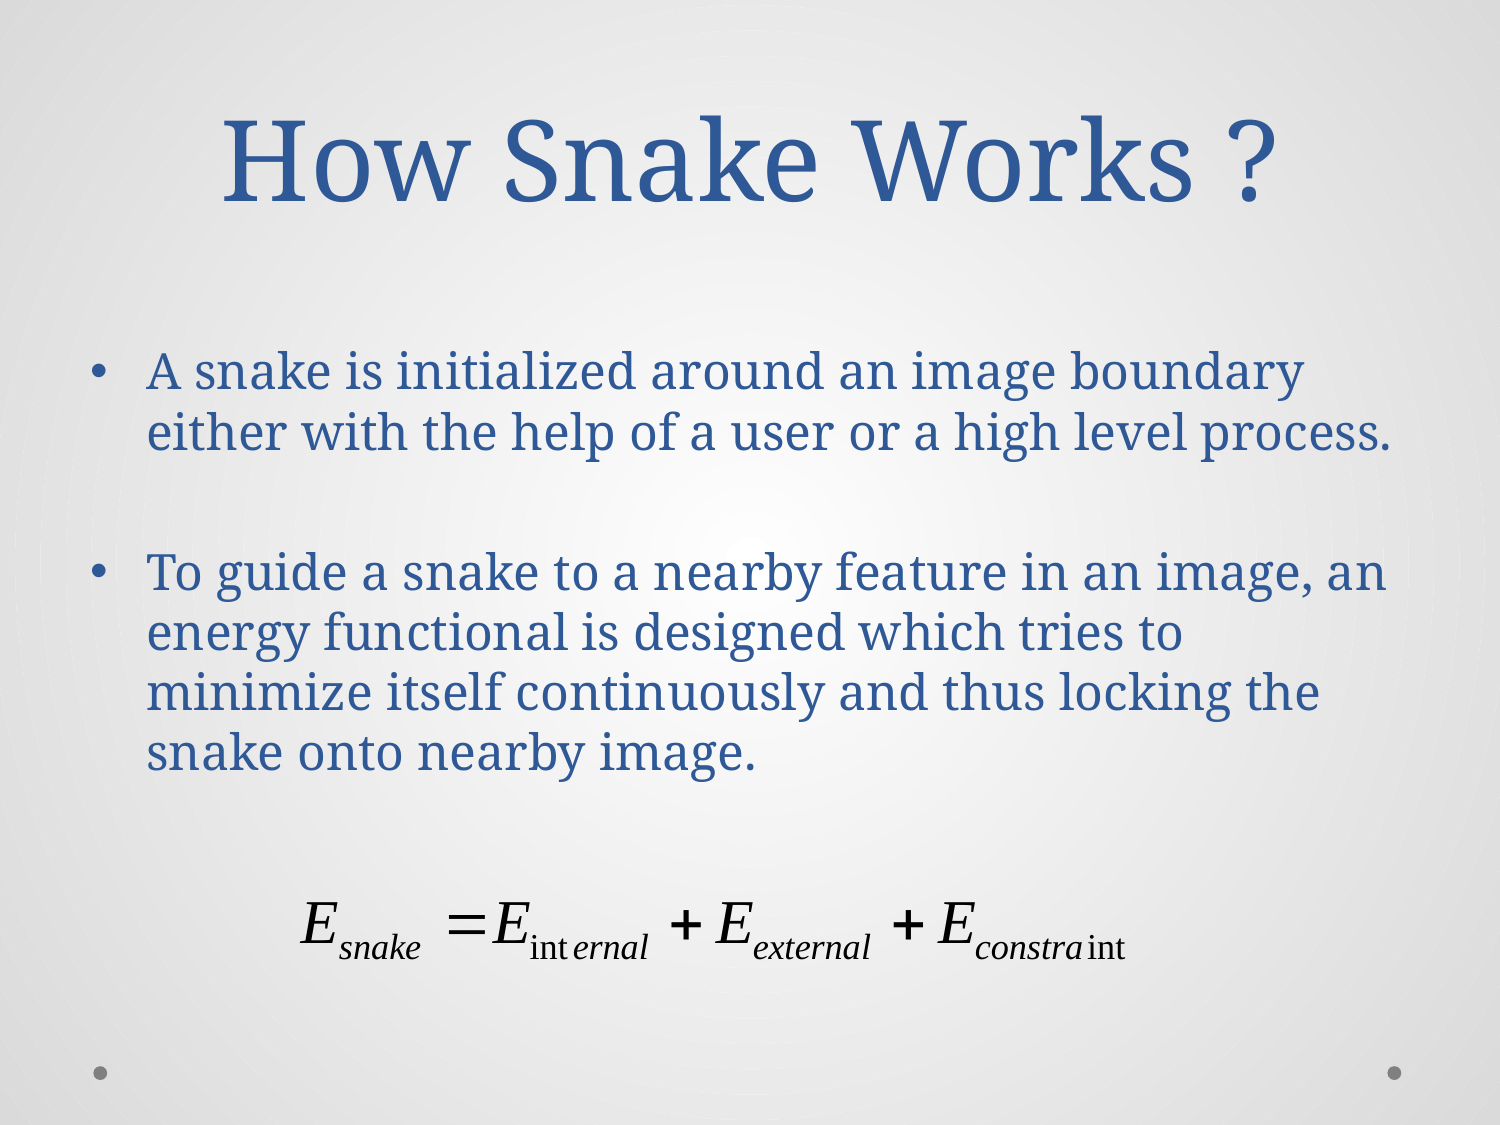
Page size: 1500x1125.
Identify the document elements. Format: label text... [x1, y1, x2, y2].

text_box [289, 881, 1140, 976]
list A snake is initialized around an image boundary either with the help of a user or a high level process. To guide a snake to a nearby feature in an image, an energy functional is designed which tries to minimize itself continuously and thus locking the snake onto nearby image. [75, 262, 1425, 1005]
title How Snake Works ? [75, 0, 1425, 232]
